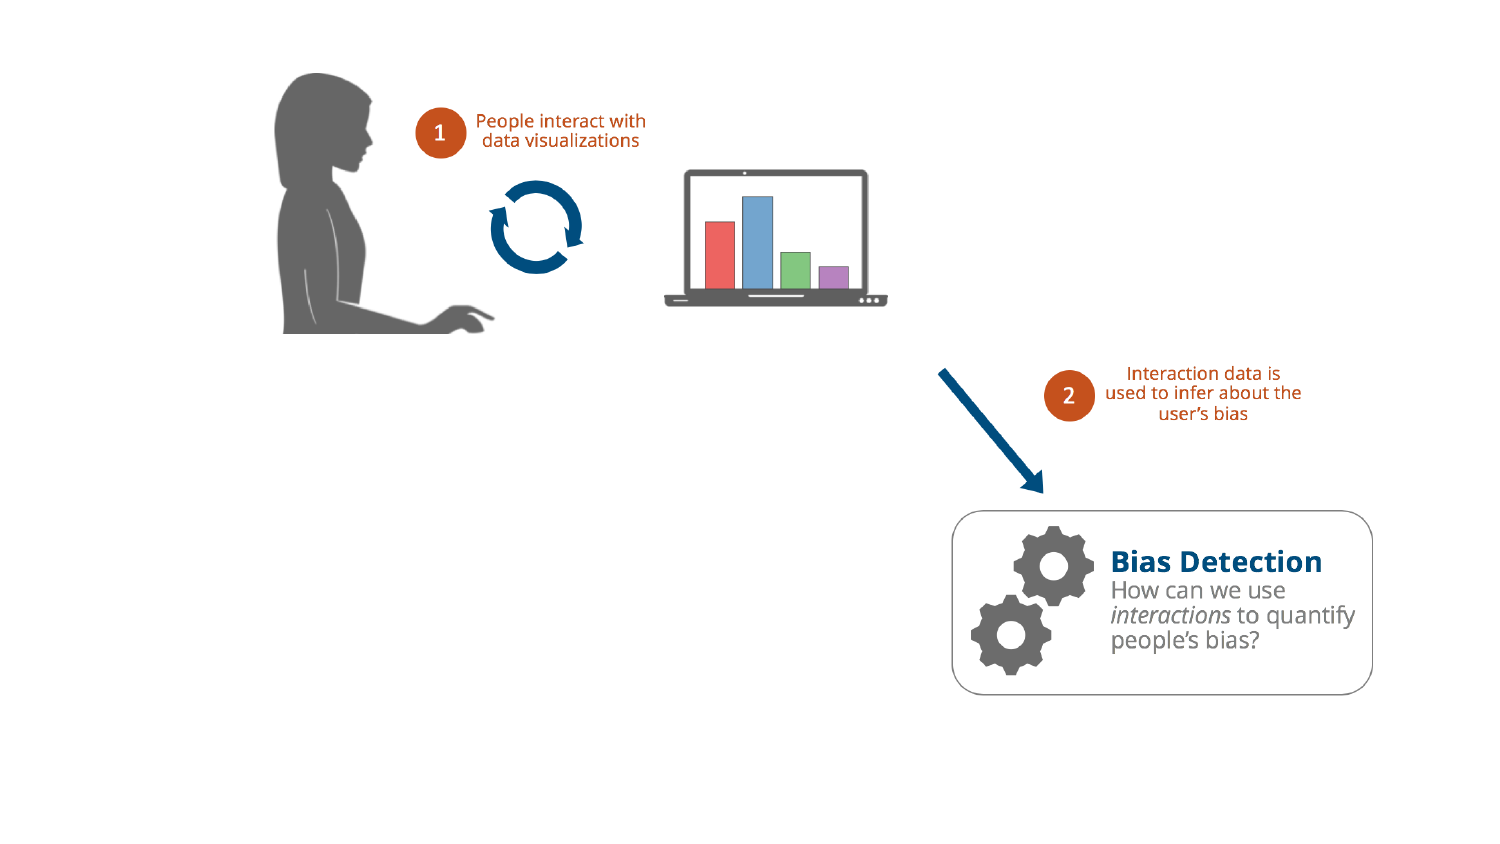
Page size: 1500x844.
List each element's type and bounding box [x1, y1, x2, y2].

picture [24, 24, 1476, 785]
